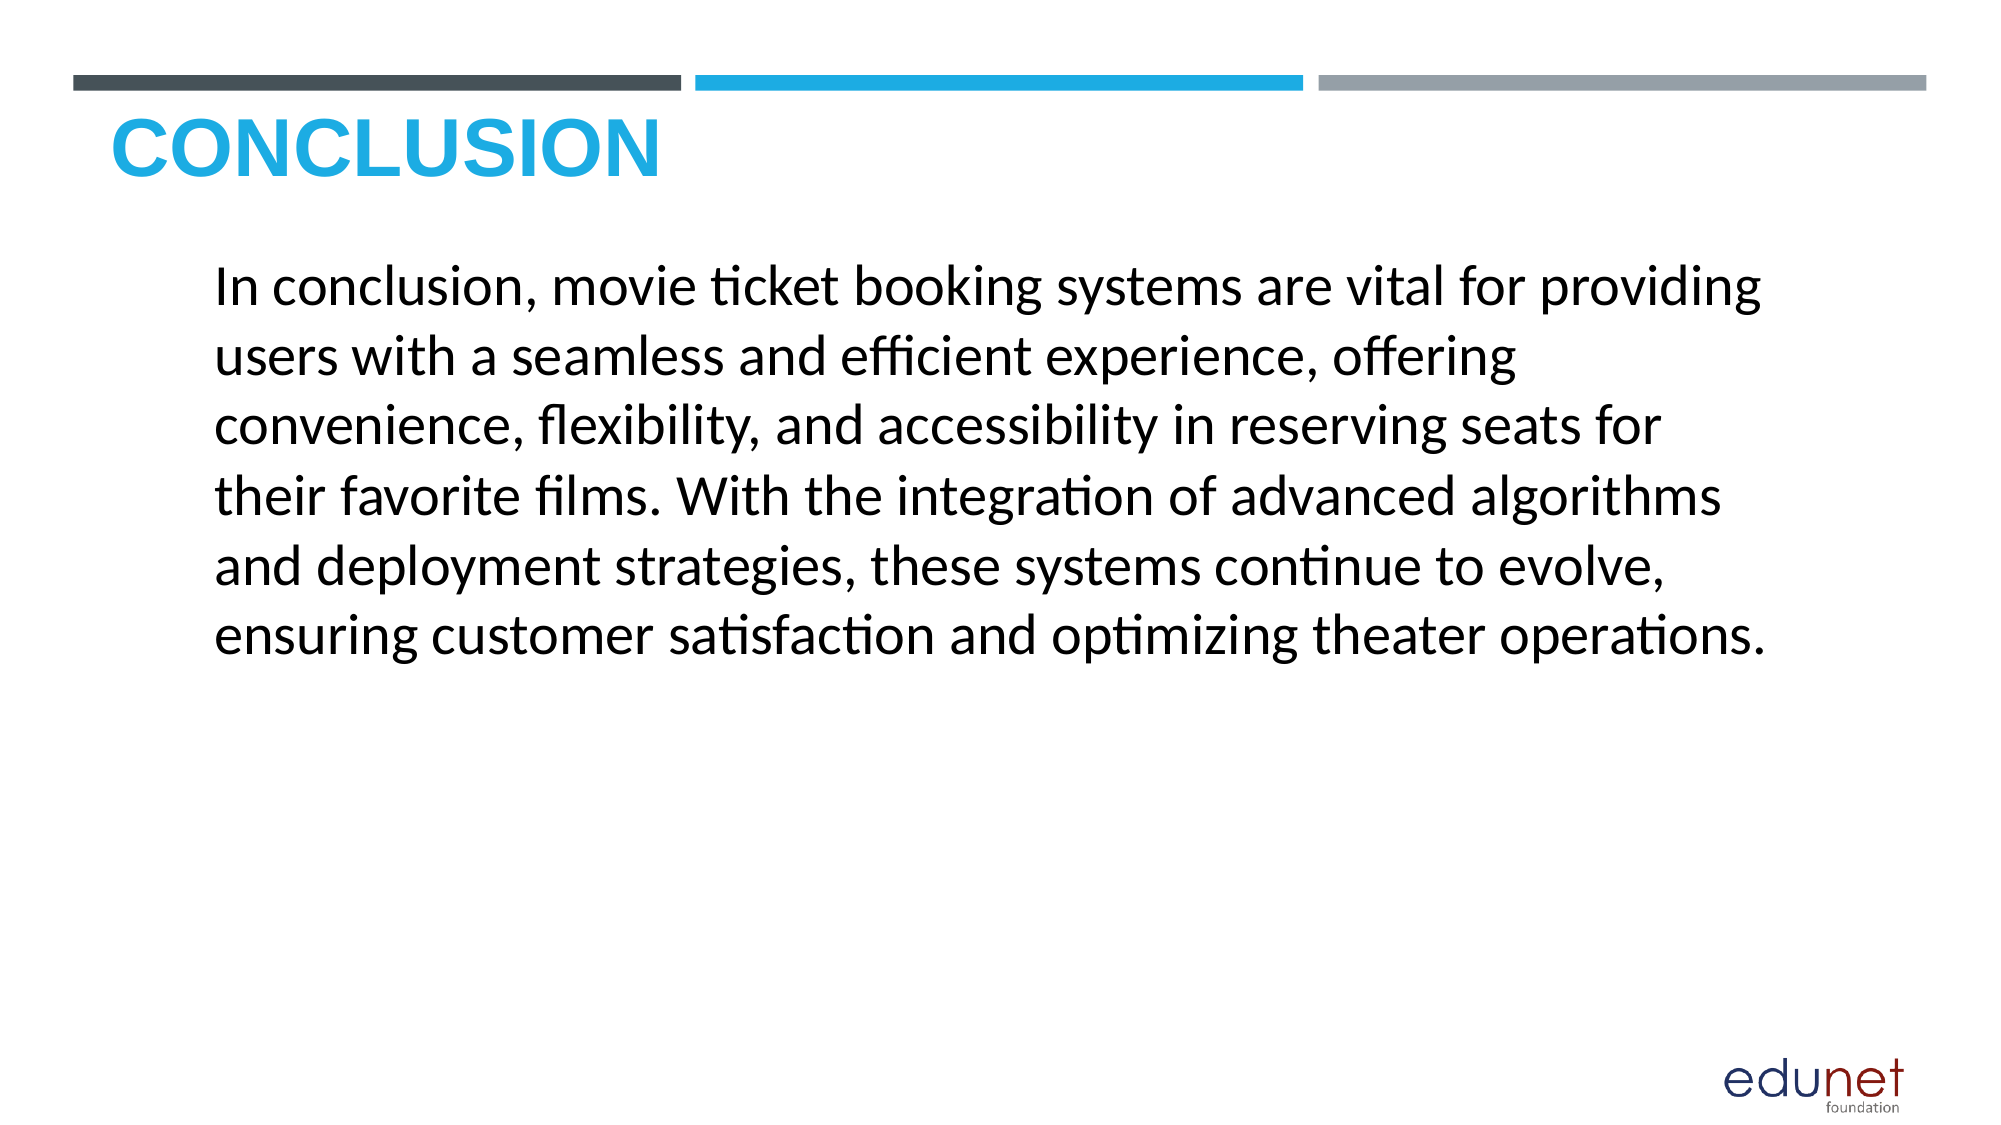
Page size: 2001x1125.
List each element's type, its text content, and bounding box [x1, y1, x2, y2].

text_box In conclusion, movie ticket booking systems are vital for providing users with a seamless and efficient experience, offering convenience, flexibility, and accessibility in reserving seats for their favorite films. With the integration of advanced algorithms and deployment strategies, these systems continue to evolve, ensuring customer satisfaction and optimizing theater operations. [199, 239, 1801, 674]
title CONCLUSION [108, 91, 667, 282]
picture [1724, 1057, 1904, 1113]
